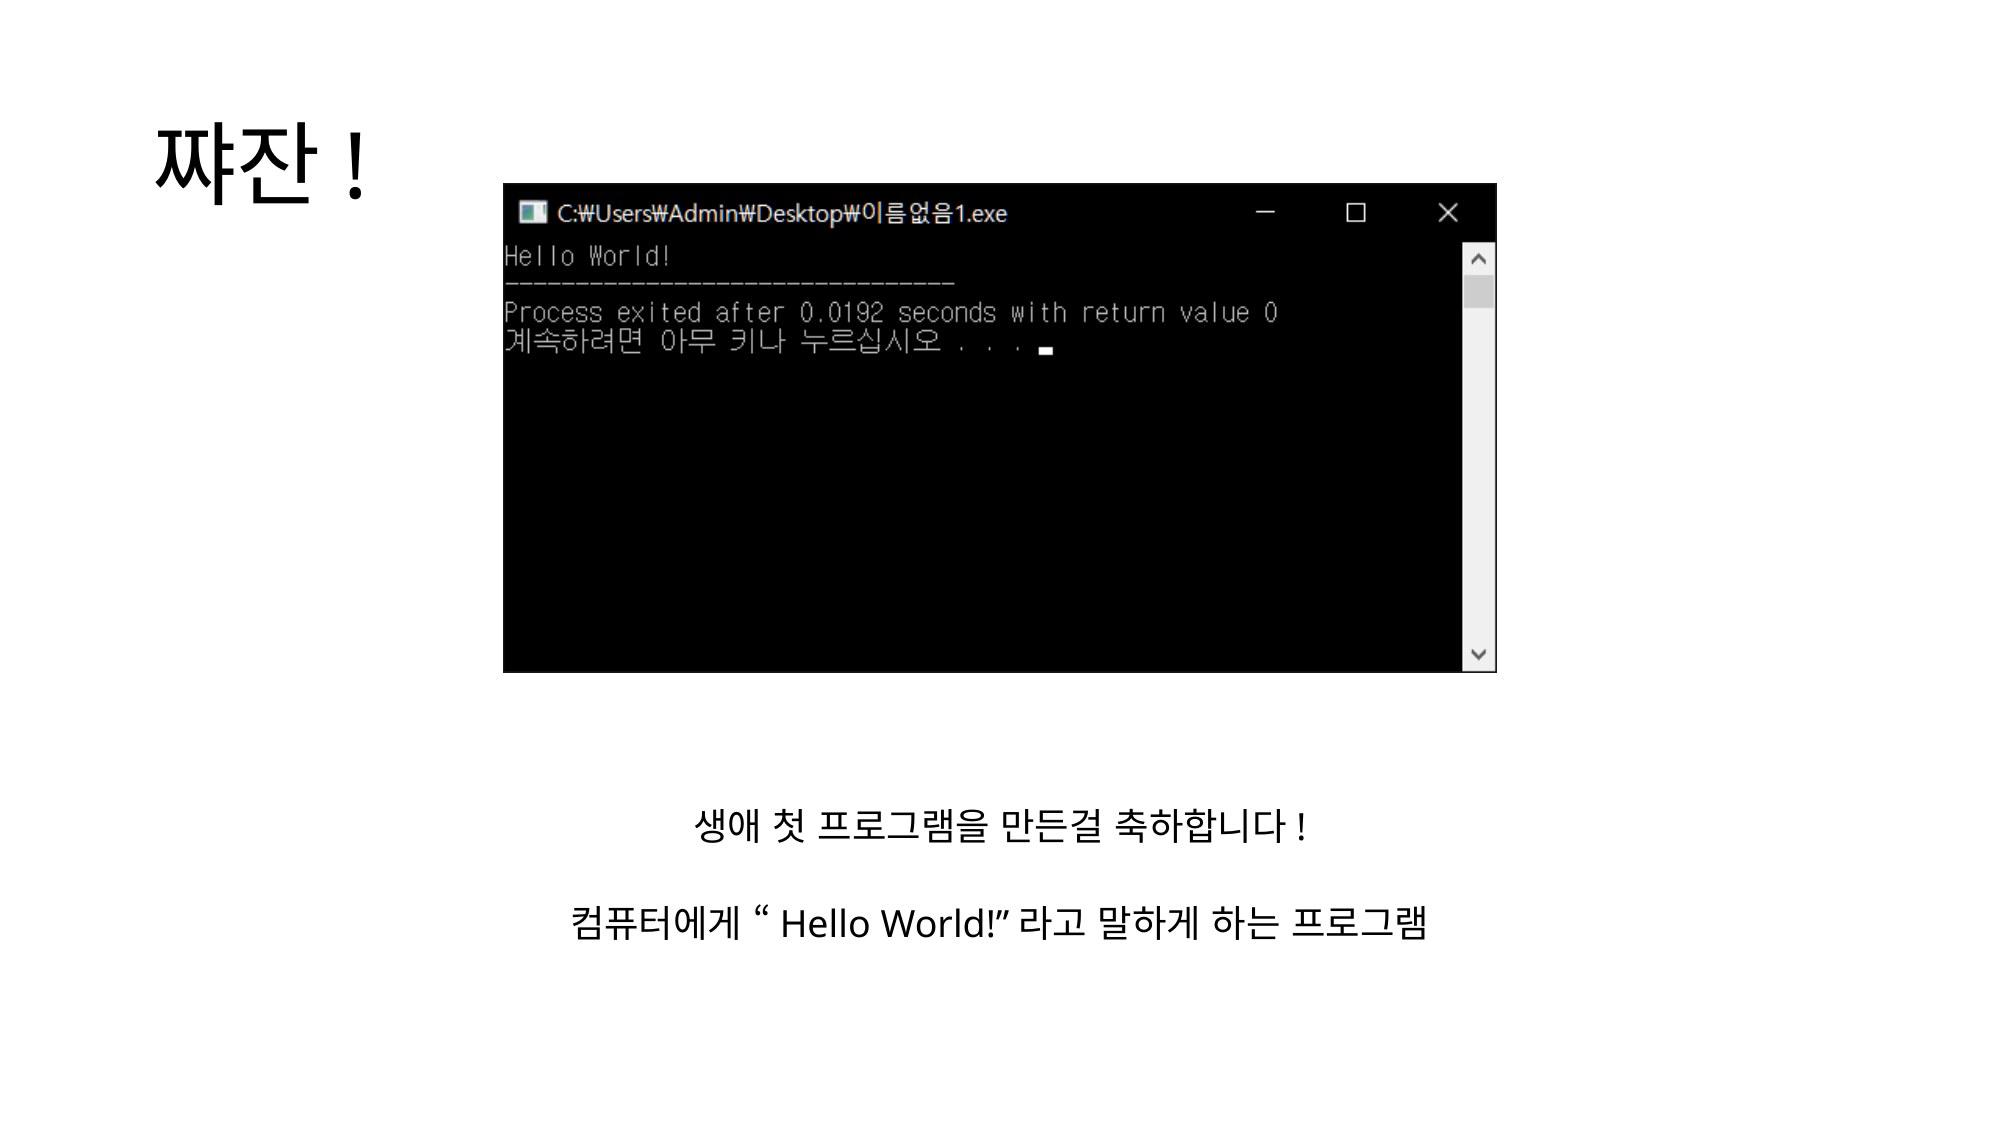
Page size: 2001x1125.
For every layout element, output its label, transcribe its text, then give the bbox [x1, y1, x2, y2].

text_box 컴퓨터에게 “Hello World!”라고 말하게 하는 프로그램 [555, 892, 1445, 953]
title 쨔잔! [137, 59, 1863, 278]
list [503, 183, 1497, 673]
text_box 생애 첫 프로그램을 만든걸 축하합니다! [678, 795, 1322, 856]
